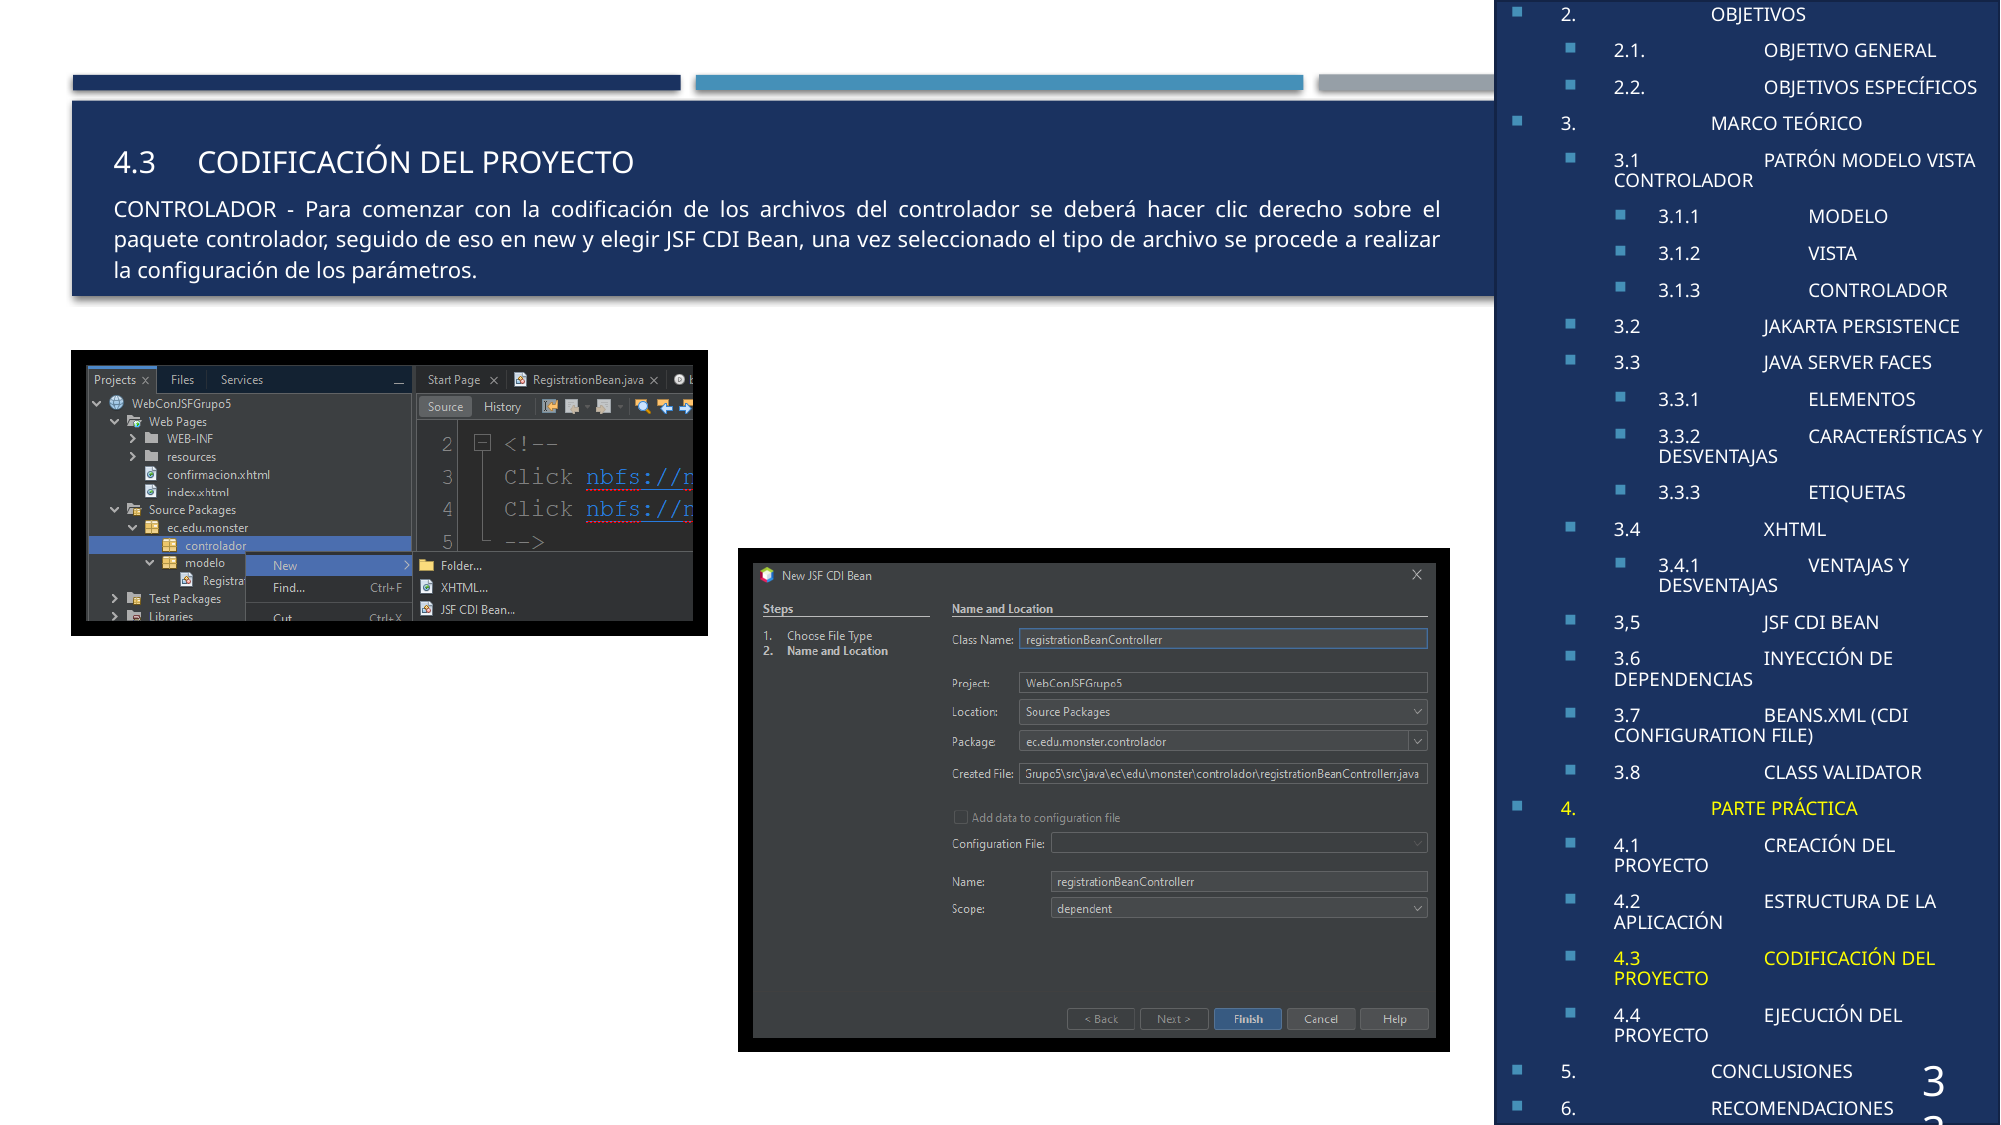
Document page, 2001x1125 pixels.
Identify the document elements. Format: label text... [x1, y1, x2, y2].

list 4.3 CODIFICACIÓN DEL PROYECTO CONTROLADOR - Para comenzar con la codificación de los archivos del controlador se deberá hacer clic derecho sobre el paquete controlador, seguido de eso en new y elegir JSF CDI Bean, una vez seleccionado el tipo de archivo se procede a realizar la configuración de los parámetros. [98, 129, 1457, 291]
text_box 1. INTRODUCCIÓN 2. OBJETIVOS 2.1. OBJETIVO GENERAL 2.2. OBJETIVOS ESPECÍFICOS 3. MARCO TEÓRICO 3.1 PATRÓN MODELO VISTA CONTROLADOR 3.1.1 MODELO 3.1.2 VISTA 3.1.3 CONTROLADOR 3.2 JAKARTA PERSISTENCE 3.3 JAVA SERVER FACES 3.3.1 ELEMENTOS 3.3.2 CARACTERÍSTICAS Y DESVENTAJAS 3.3.3 ETIQUETAS 3.4 XHTML 3.4.1 VENTAJAS Y DESVENTAJAS 3,5 JSF CDI BEAN 3.6 INYECCIÓN DE DEPENDENCIAS 3.7 BEANS.XML (CDI CONFIGURATION FILE) 3.8 CLASS VALIDATOR 4. PARTE PRÁCTICA 4.1 CREACIÓN DEL PROYECTO 4.2 ESTRUCTURA DE LA APLICACIÓN 4.3 CODIFICACIÓN DEL PROYECTO 4.4 EJECUCIÓN DEL PROYECTO 5. CONCLUSIONES 6. RECOMENDACIONES 7. REFERENCIAS [1494, 0, 2000, 1125]
picture [84, 364, 694, 622]
picture [752, 561, 1437, 1039]
text_box 33 [1908, 1047, 1985, 1125]
